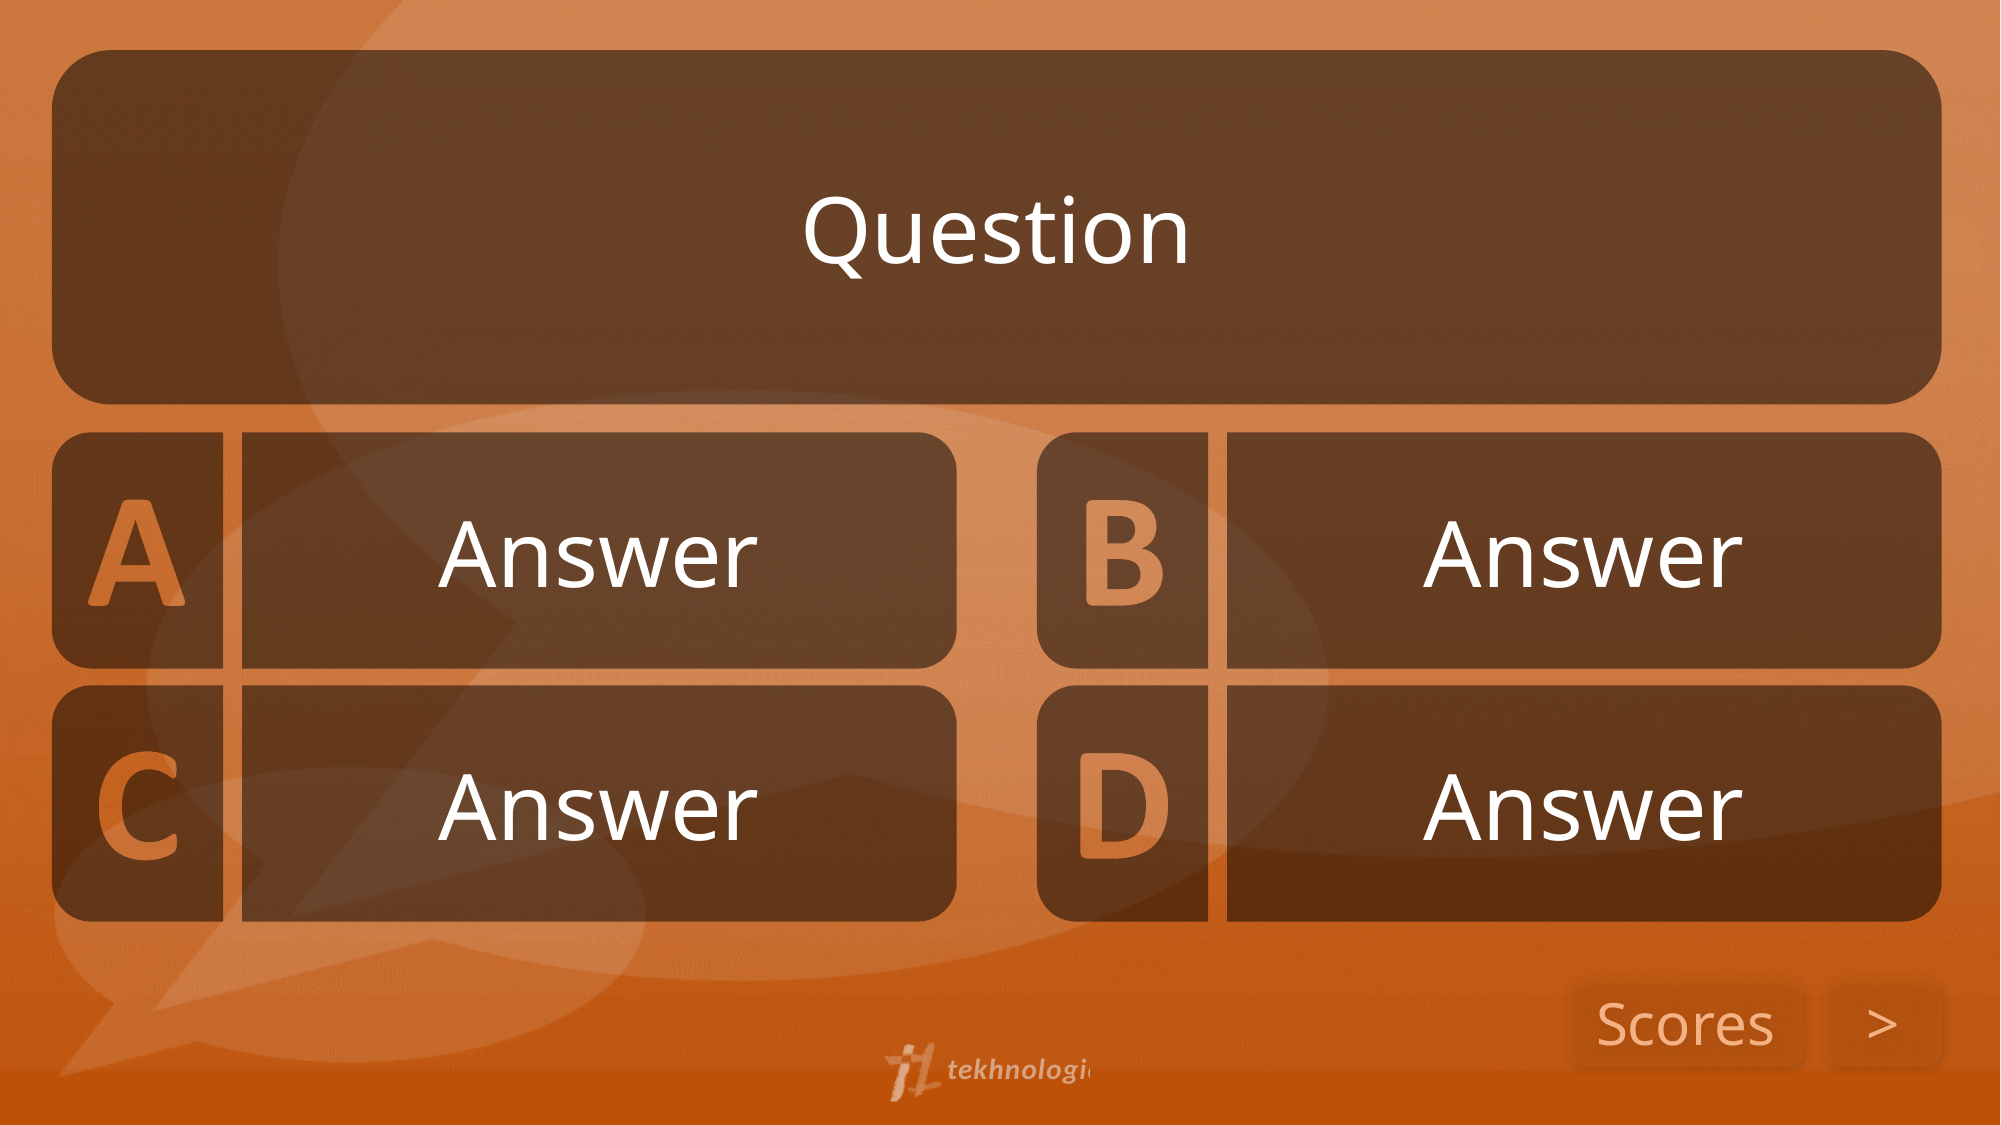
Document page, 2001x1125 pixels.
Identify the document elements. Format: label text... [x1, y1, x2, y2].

picture [0, 0, 2001, 1125]
text_box [51, 685, 224, 922]
text_box Question [50, 49, 1943, 406]
text_box [1036, 685, 1209, 922]
text_box [1036, 432, 1209, 669]
text_box Answer [241, 431, 958, 670]
text_box Scores [1566, 976, 1805, 1068]
text_box Answer [1226, 684, 1943, 923]
text_box [51, 432, 224, 669]
text_box Answer [1226, 431, 1943, 670]
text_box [883, 1042, 1116, 1102]
text_box > [1822, 976, 1943, 1068]
text_box Answer [241, 684, 958, 923]
